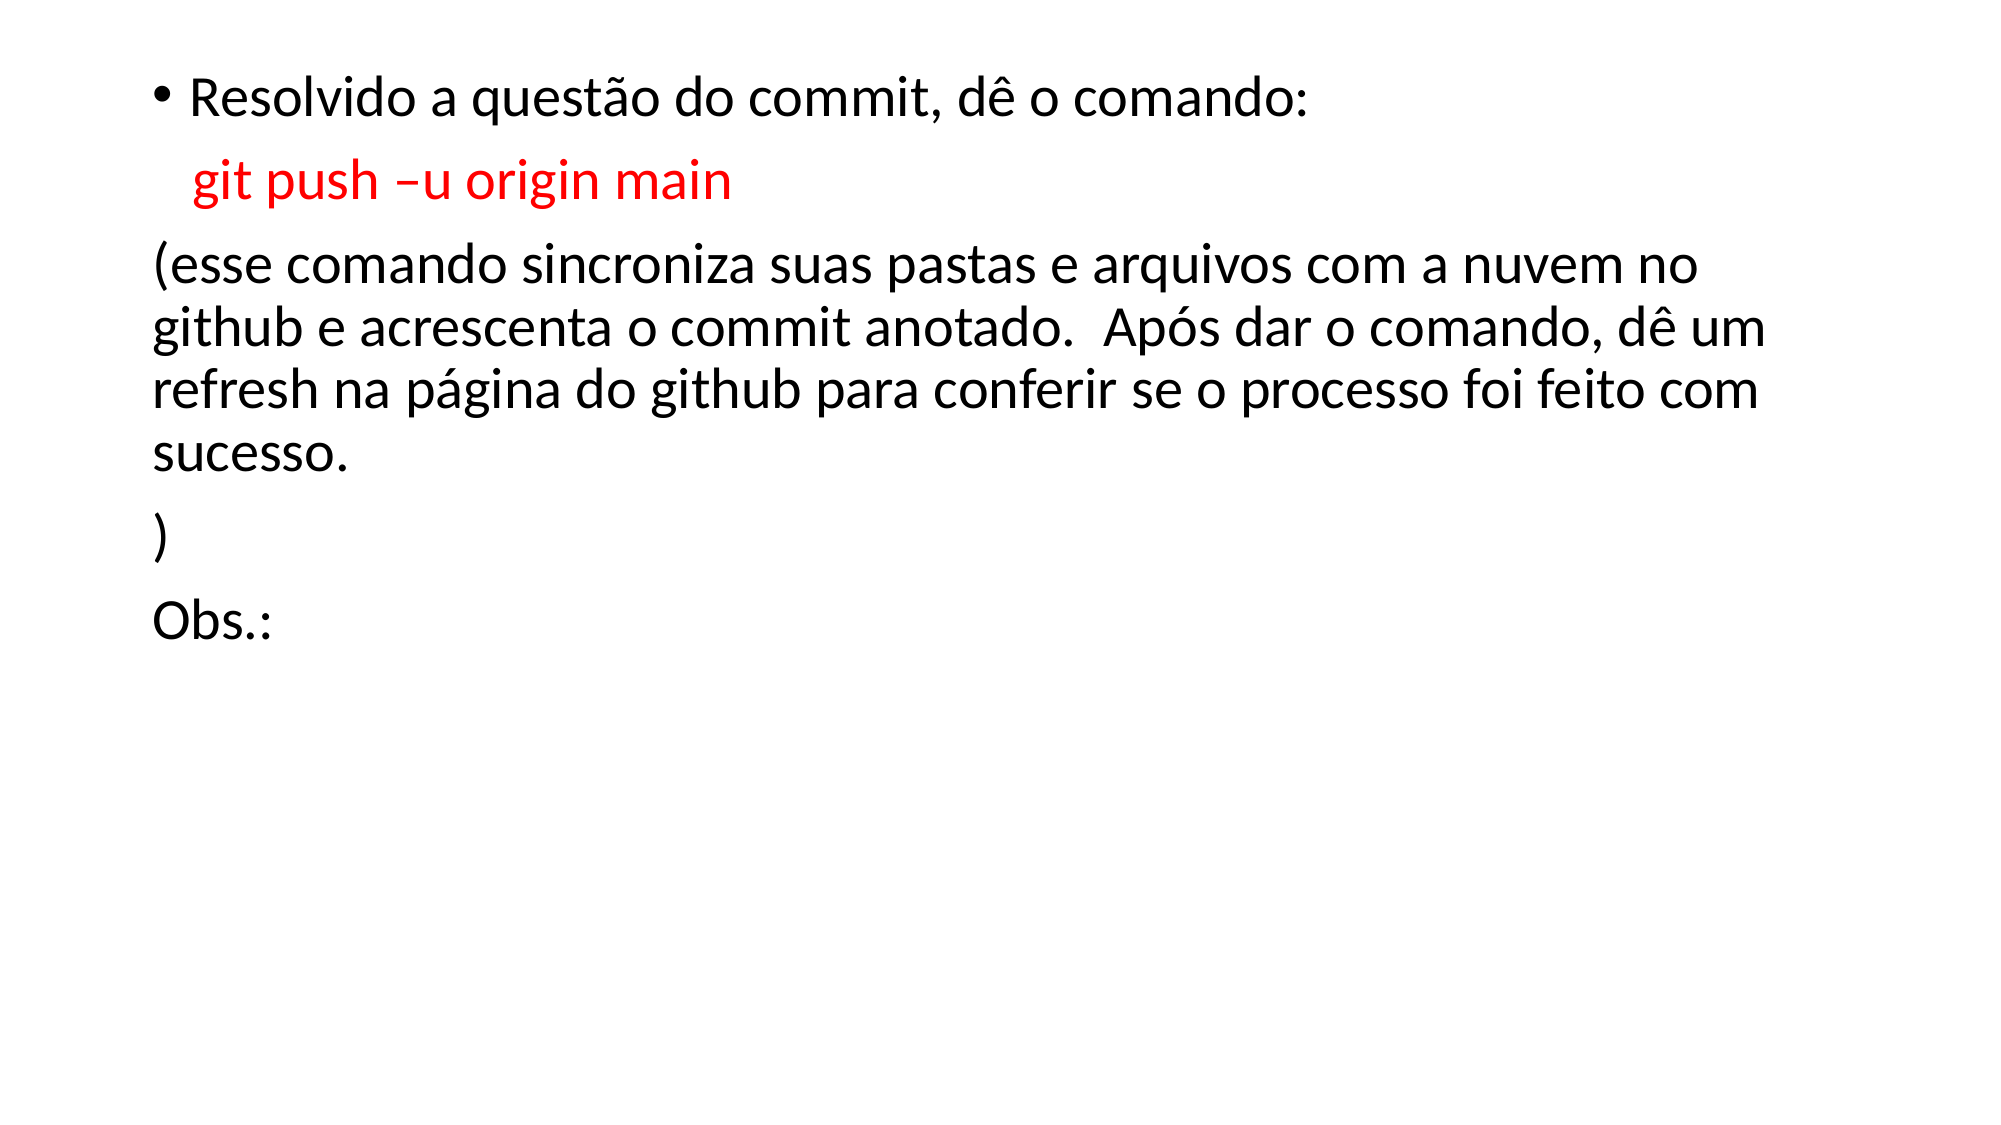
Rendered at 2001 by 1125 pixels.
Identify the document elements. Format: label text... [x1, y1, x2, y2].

list Resolvido a questão do commit, dê o comando: git push –u origin main (esse comando sincroniza suas pastas e arquivos com a nuvem no github e acrescenta o commit anotado. Após dar o comando, dê um refresh na página do github para conferir se o processo foi feito com sucesso. ) Obs.: [137, 58, 1863, 1014]
